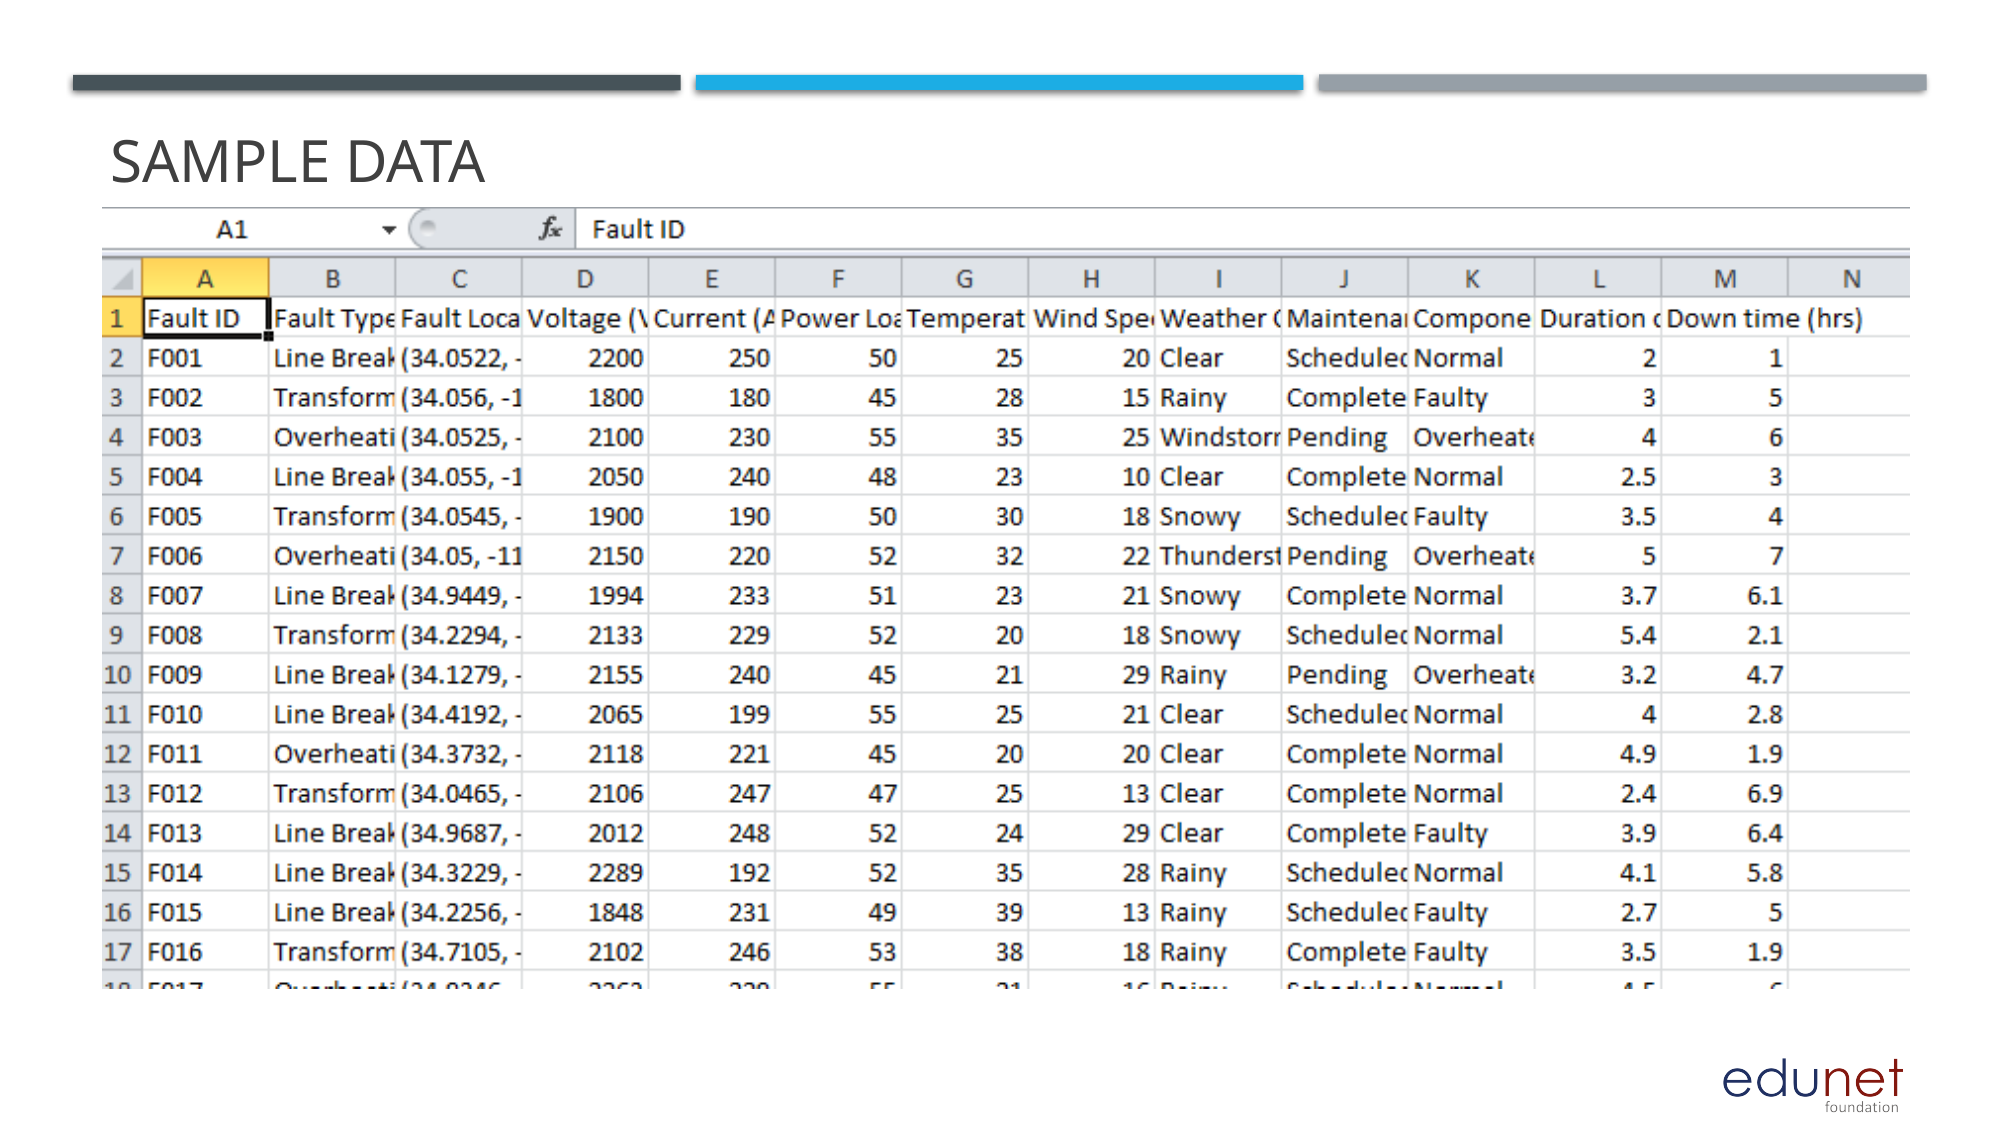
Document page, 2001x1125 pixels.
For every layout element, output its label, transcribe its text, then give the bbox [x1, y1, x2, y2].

picture [101, 207, 1910, 990]
picture [1719, 1056, 1905, 1116]
title Sample data [95, 115, 1905, 203]
